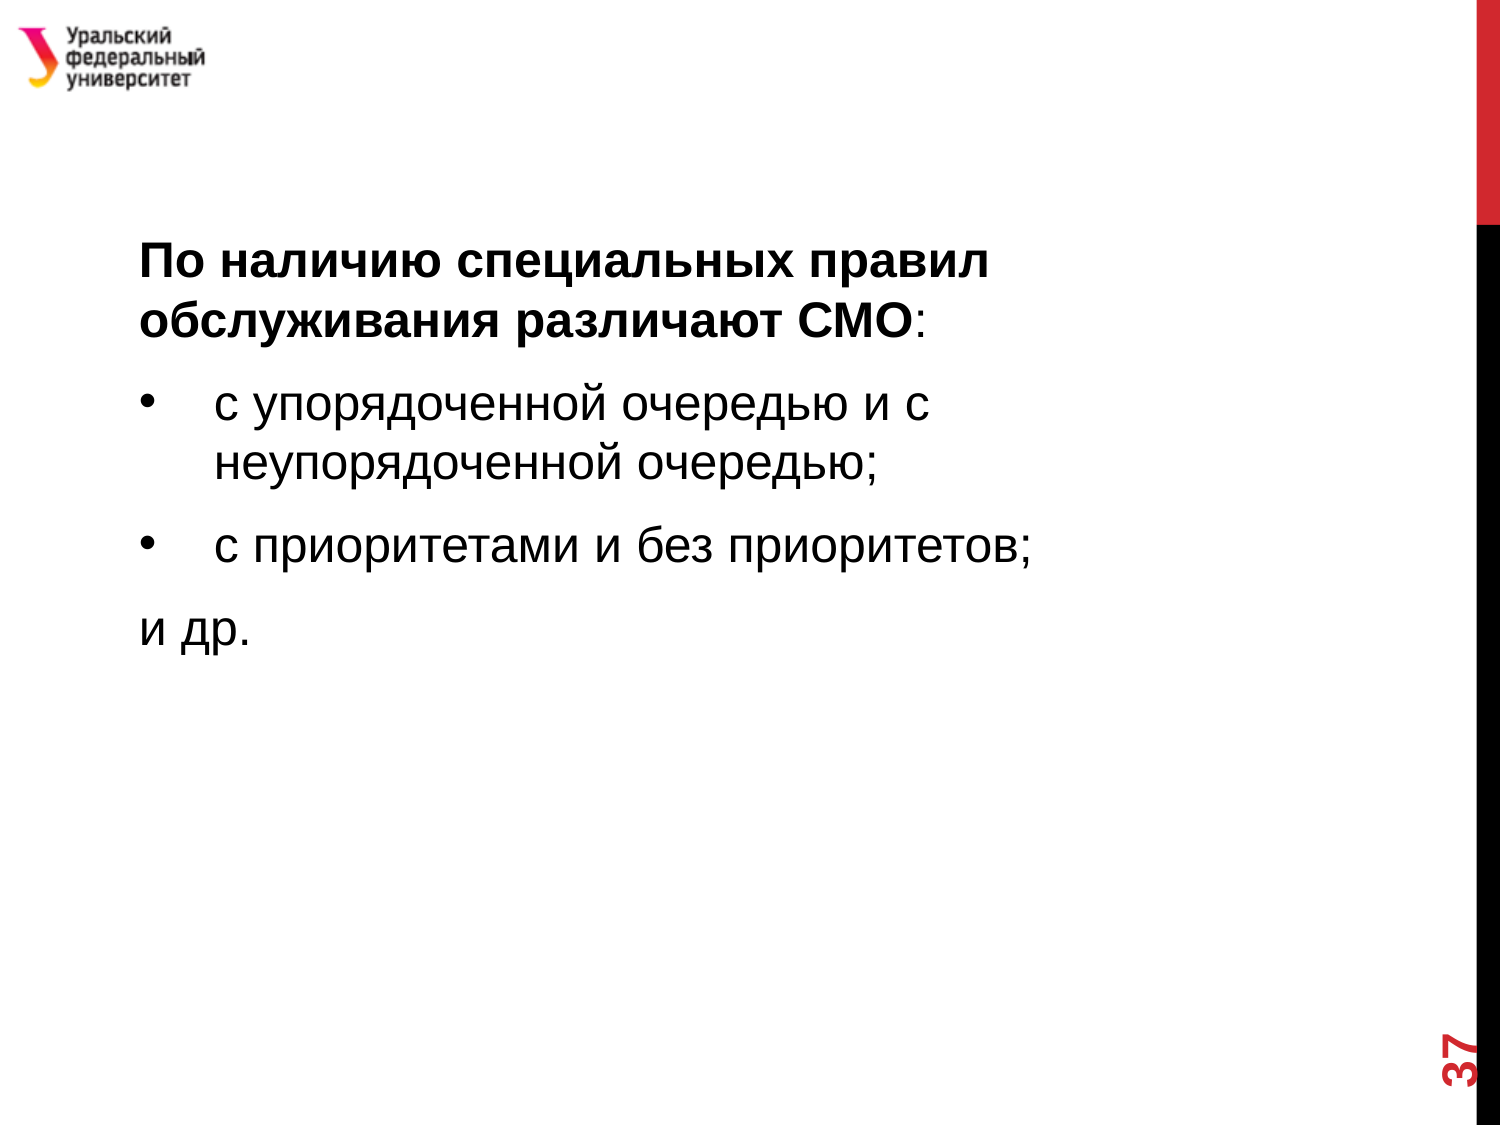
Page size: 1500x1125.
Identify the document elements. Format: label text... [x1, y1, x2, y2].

list По наличию специальных правил обслуживания различают СМО: с упорядоченной очередью и с неупорядоченной очередью; с приоритетами и без приоритетов; и др. [123, 219, 1296, 1012]
picture [0, 0, 211, 105]
slide_number 37 [1427, 887, 1488, 1104]
